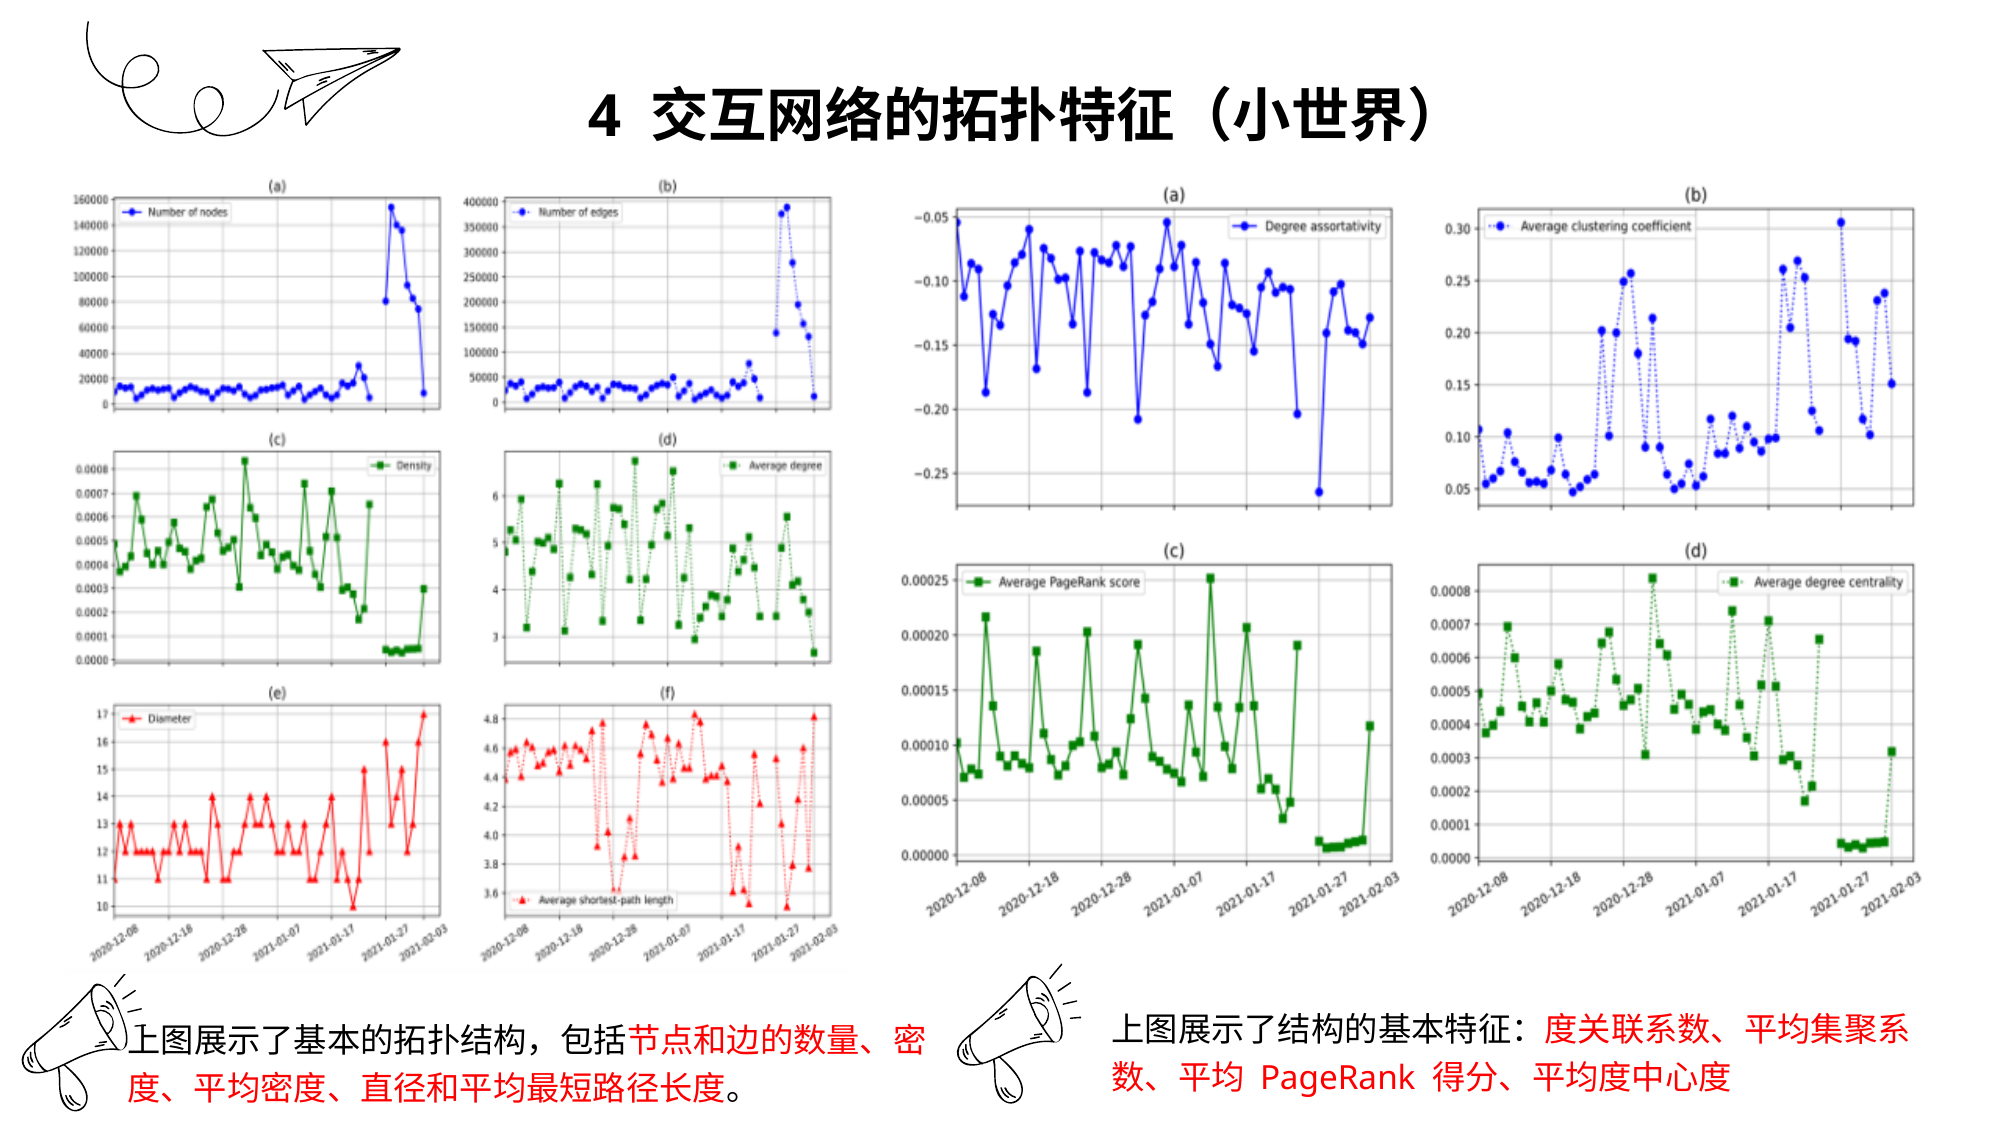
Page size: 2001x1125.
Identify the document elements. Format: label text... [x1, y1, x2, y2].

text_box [21, 971, 942, 1112]
picture [86, 20, 401, 137]
picture [52, 151, 858, 974]
picture [888, 161, 1983, 934]
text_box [956, 963, 1926, 1104]
text_box 4 交互网络的拓扑特征（小世界） [573, 71, 1481, 156]
